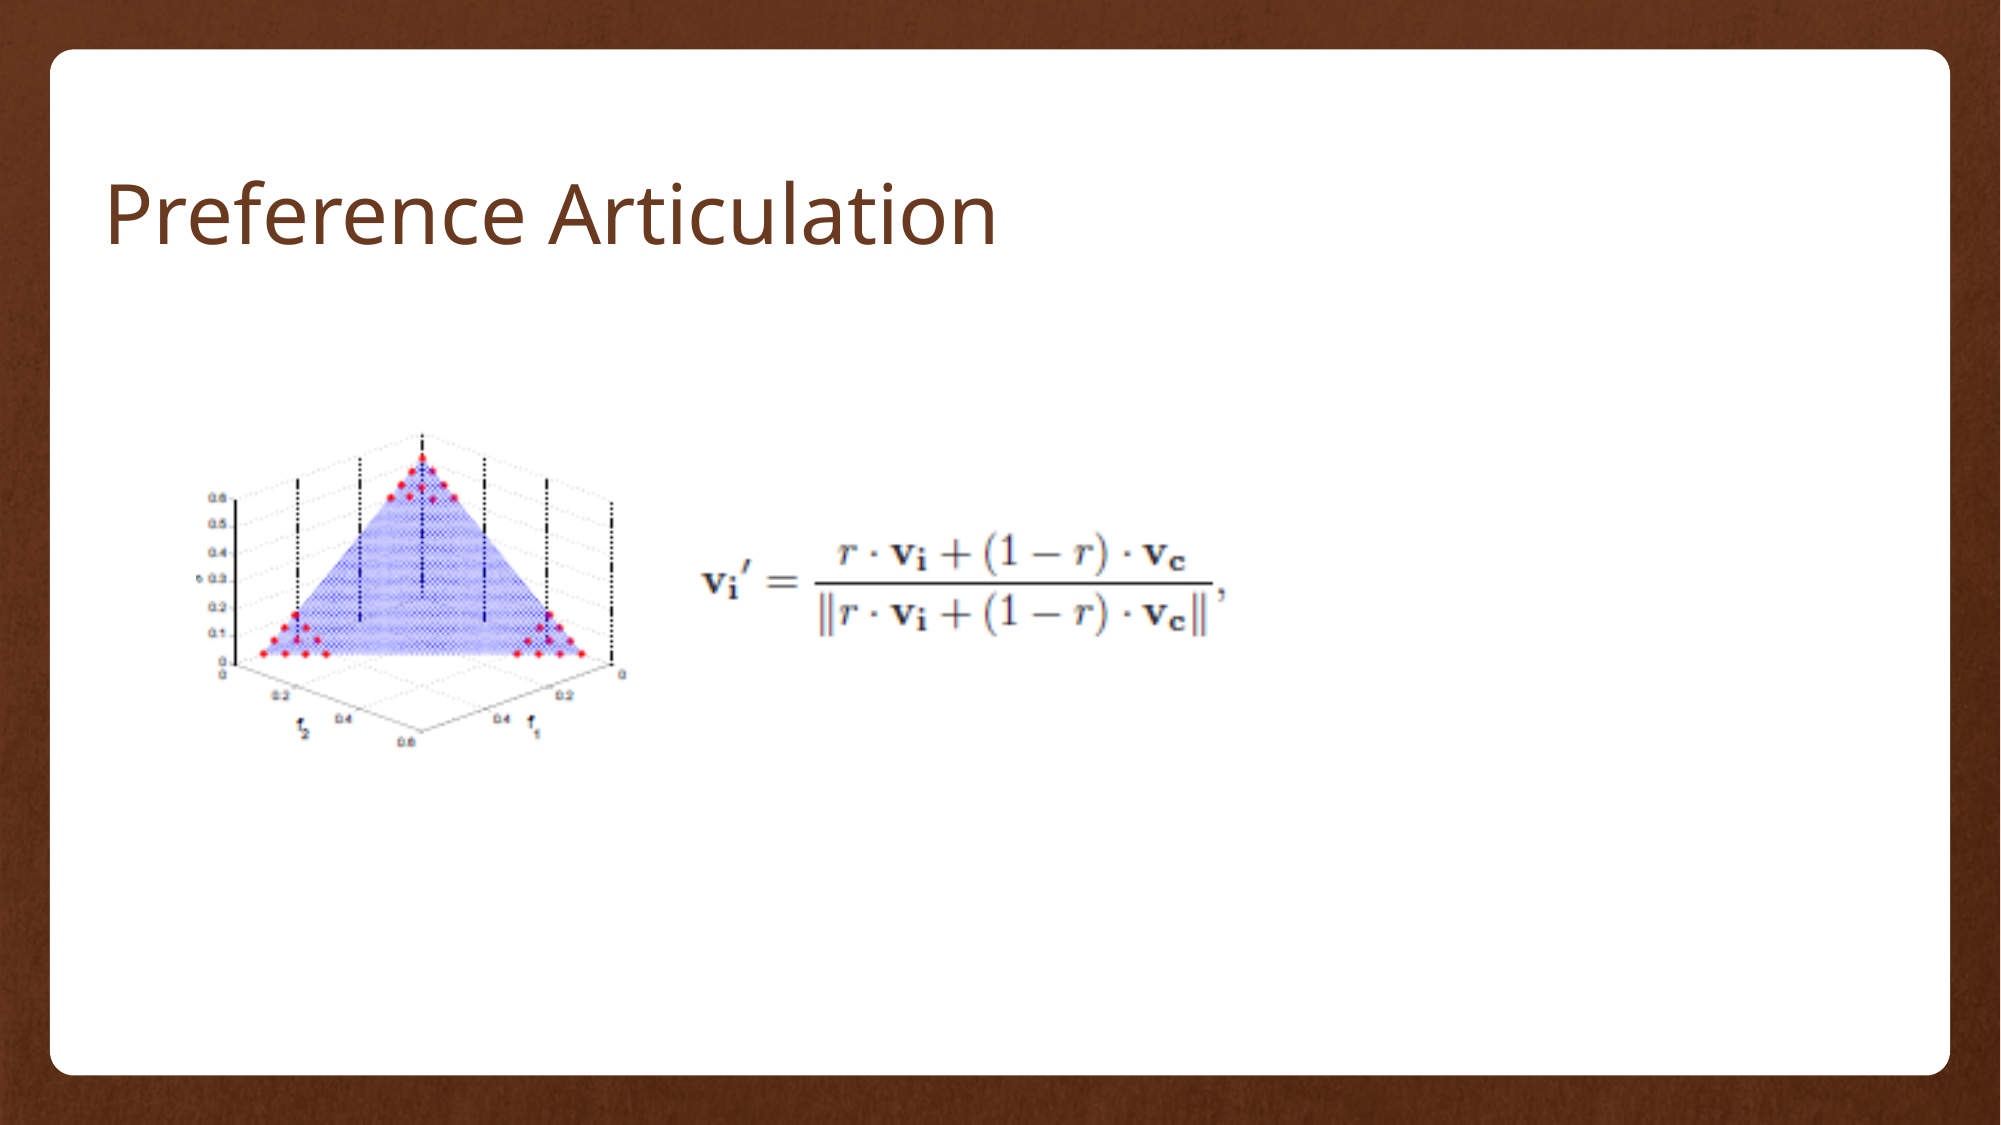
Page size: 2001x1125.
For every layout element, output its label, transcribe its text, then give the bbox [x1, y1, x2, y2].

picture [195, 407, 1302, 776]
title Preference Articulation [88, 76, 1689, 269]
